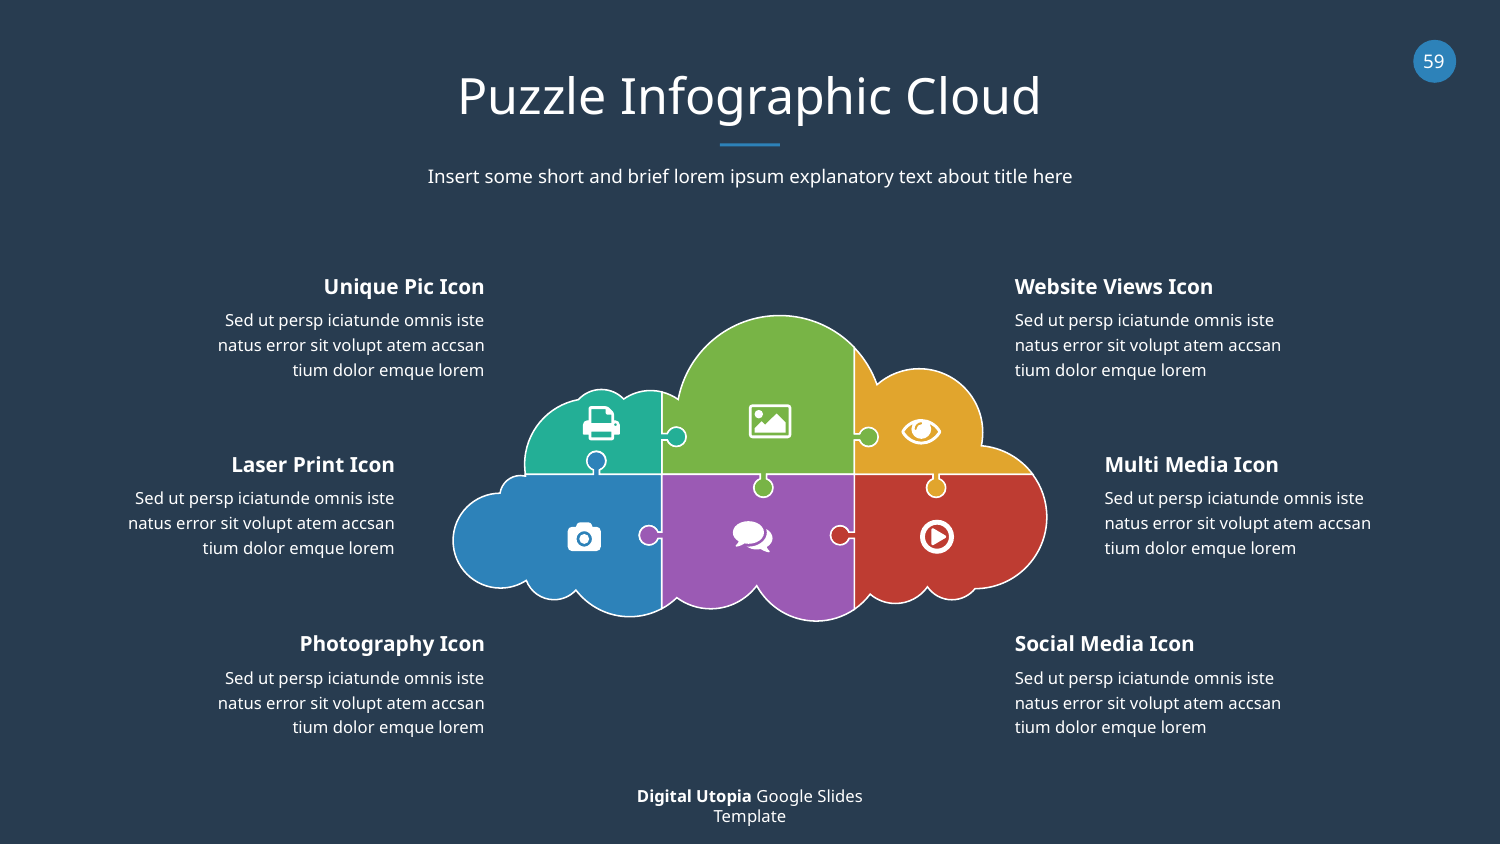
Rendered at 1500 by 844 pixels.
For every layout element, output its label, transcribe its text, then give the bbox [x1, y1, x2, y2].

text_box Photography Icon [201, 630, 486, 656]
text_box Sed ut persp iciatunde omnis iste natus error sit volupt atem accsan tium dolor emque lorem [1014, 662, 1298, 739]
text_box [452, 315, 1048, 622]
list Insert some short and brief lorem ipsum explanatory text about title here [112, 164, 1388, 190]
text_box Sed ut persp iciatunde omnis iste natus error sit volupt atem accsan tium dolor emque lorem [1014, 305, 1298, 381]
list Puzzle Infographic Cloud [112, 64, 1388, 131]
text_box Unique Pic Icon [201, 273, 486, 299]
text_box Sed ut persp iciatunde omnis iste natus error sit volupt atem accsan tium dolor emque lorem [1104, 483, 1388, 559]
text_box Sed ut persp iciatunde omnis iste natus error sit volupt atem accsan tium dolor emque lorem [112, 483, 396, 559]
text_box Sed ut persp iciatunde omnis iste natus error sit volupt atem accsan tium dolor emque lorem [201, 662, 486, 739]
text_box Website Views Icon [1014, 273, 1298, 299]
text_box Sed ut persp iciatunde omnis iste natus error sit volupt atem accsan tium dolor emque lorem [201, 305, 486, 381]
text_box Social Media Icon [1014, 630, 1298, 656]
text_box Multi Media Icon [1104, 451, 1388, 477]
text_box Laser Print Icon [112, 451, 396, 477]
